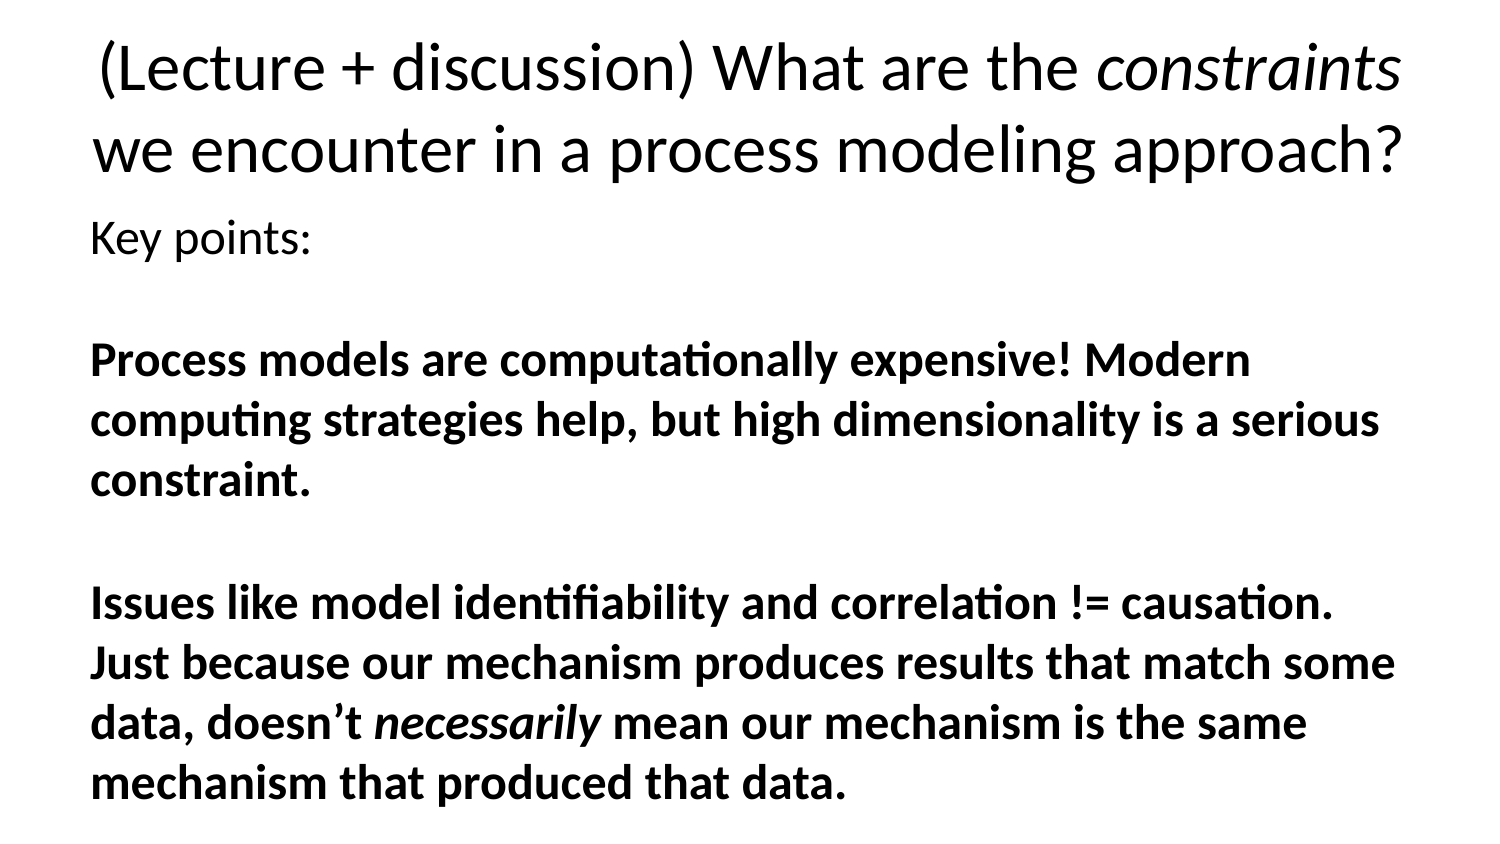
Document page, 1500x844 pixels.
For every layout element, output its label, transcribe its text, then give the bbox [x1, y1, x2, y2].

title (Lecture + discussion) What are the constraints we encounter in a process modeling approach? [75, 33, 1425, 175]
list Key points: Process models are computationally expensive! Modern computing strategies help, but high dimensionality is a serious constraint. Issues like model identifiability and correlation != causation. Just because our mechanism produces results that match some data, doesn’t necessarily mean our mechanism is the same mechanism that produced that data. Process models are themselves nondeterministic, so must be run many times. [75, 196, 1425, 754]
